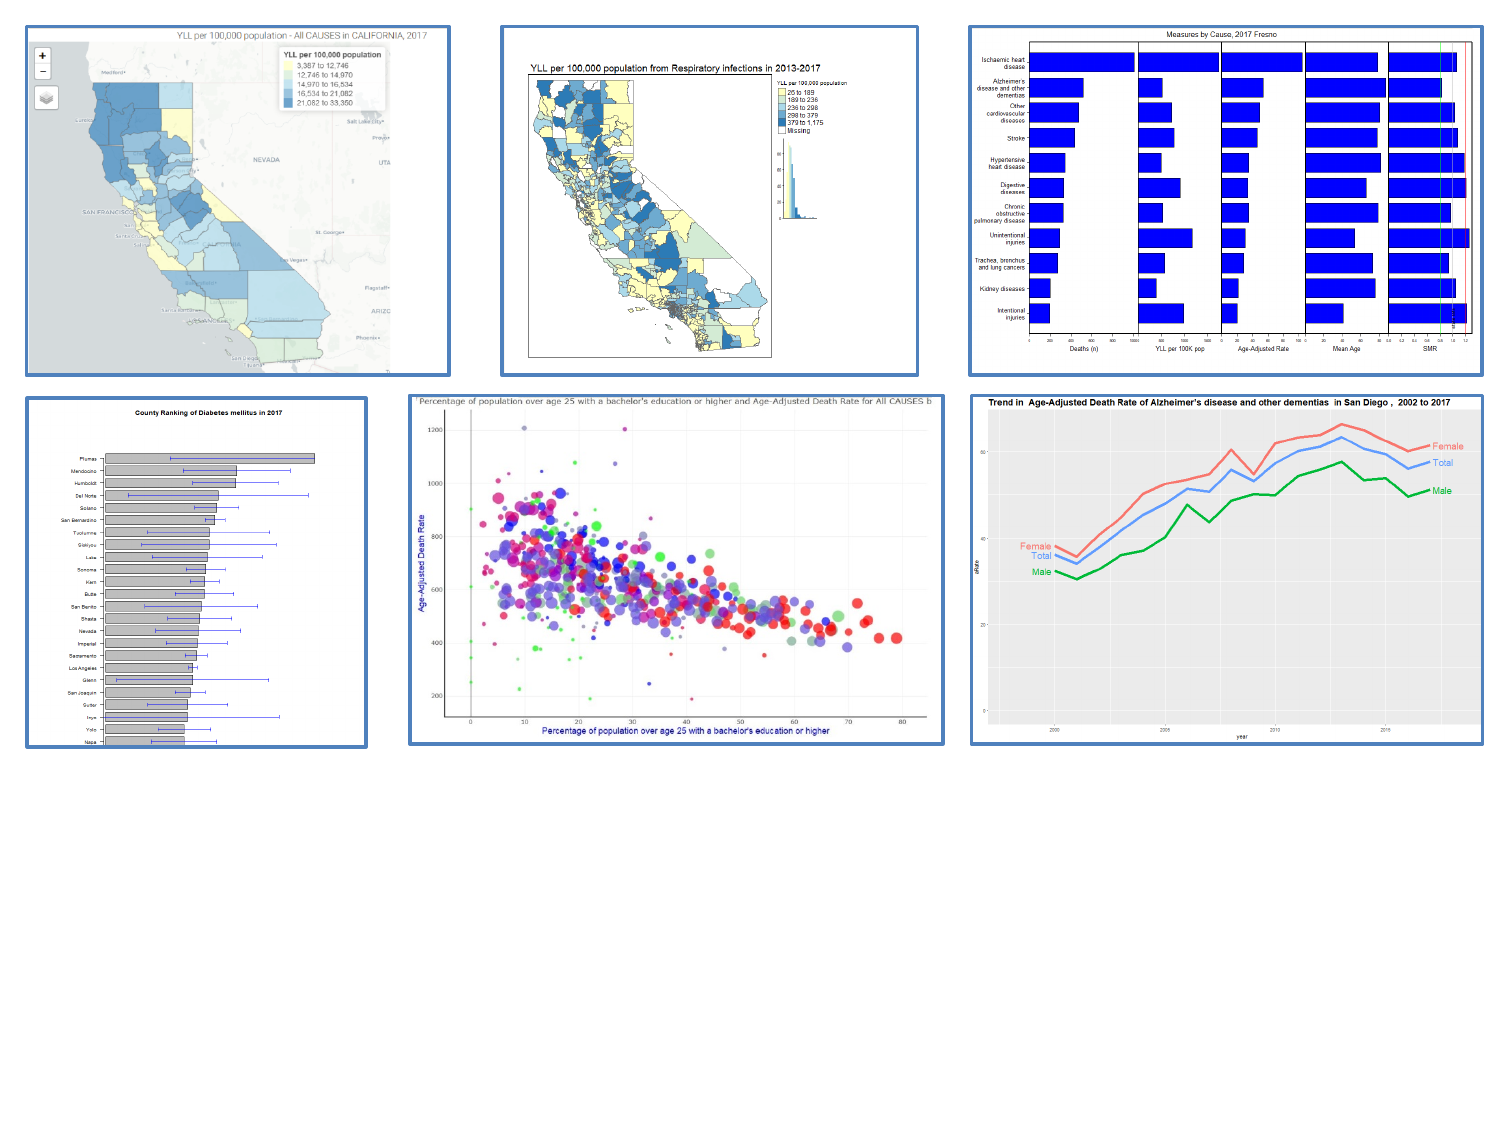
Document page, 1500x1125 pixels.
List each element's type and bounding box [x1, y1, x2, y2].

picture [972, 396, 1481, 743]
picture [27, 28, 448, 374]
picture [411, 396, 942, 743]
picture [503, 28, 916, 374]
picture [28, 399, 365, 746]
picture [971, 28, 1481, 374]
